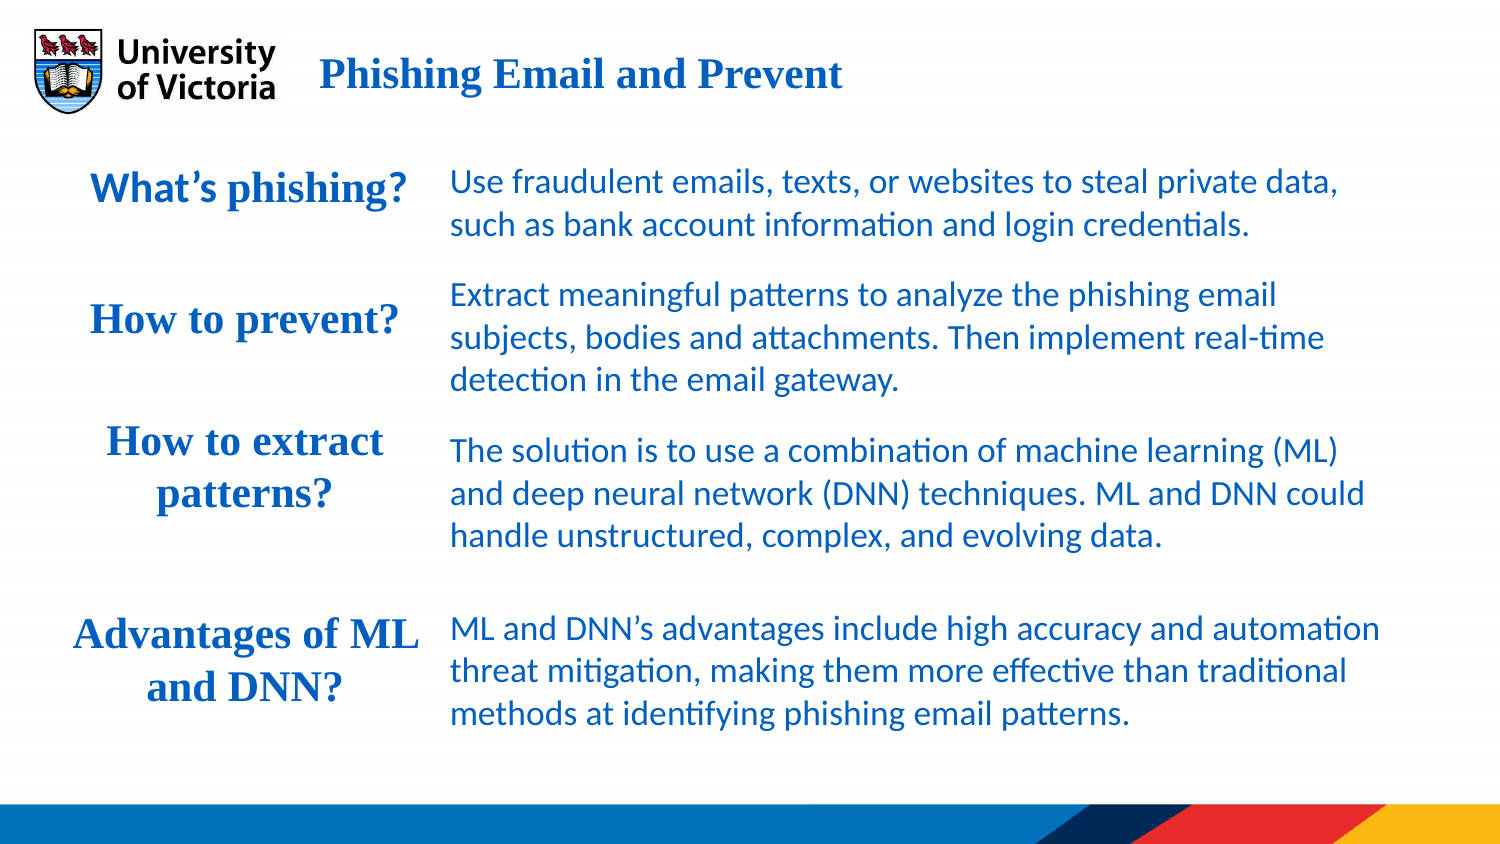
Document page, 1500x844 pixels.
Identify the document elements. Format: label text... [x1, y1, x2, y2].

text_box How to extract patterns? [55, 406, 435, 523]
text_box Use fraudulent emails, texts, or websites to steal private data, such as bank account information and login credentials. [438, 152, 1398, 250]
text_box Phishing Email and Prevent [308, 38, 976, 103]
text_box How to prevent? [55, 284, 435, 349]
picture [0, 0, 1500, 844]
text_box Extract meaningful patterns to analyze the phishing email subjects, bodies and attachments. Then implement real-time detection in the email gateway. [438, 265, 1398, 405]
text_box The solution is to use a combination of machine learning (ML) and deep neural network (DNN) techniques. ML and DNN could handle unstructured, complex, and evolving data. [438, 421, 1398, 561]
text_box What’s phishing? [59, 153, 439, 218]
text_box Advantages of ML and DNN? [55, 599, 435, 716]
text_box ML and DNN’s advantages include high accuracy and automation threat mitigation, making them more effective than traditional methods at identifying phishing email patterns. [438, 599, 1398, 739]
